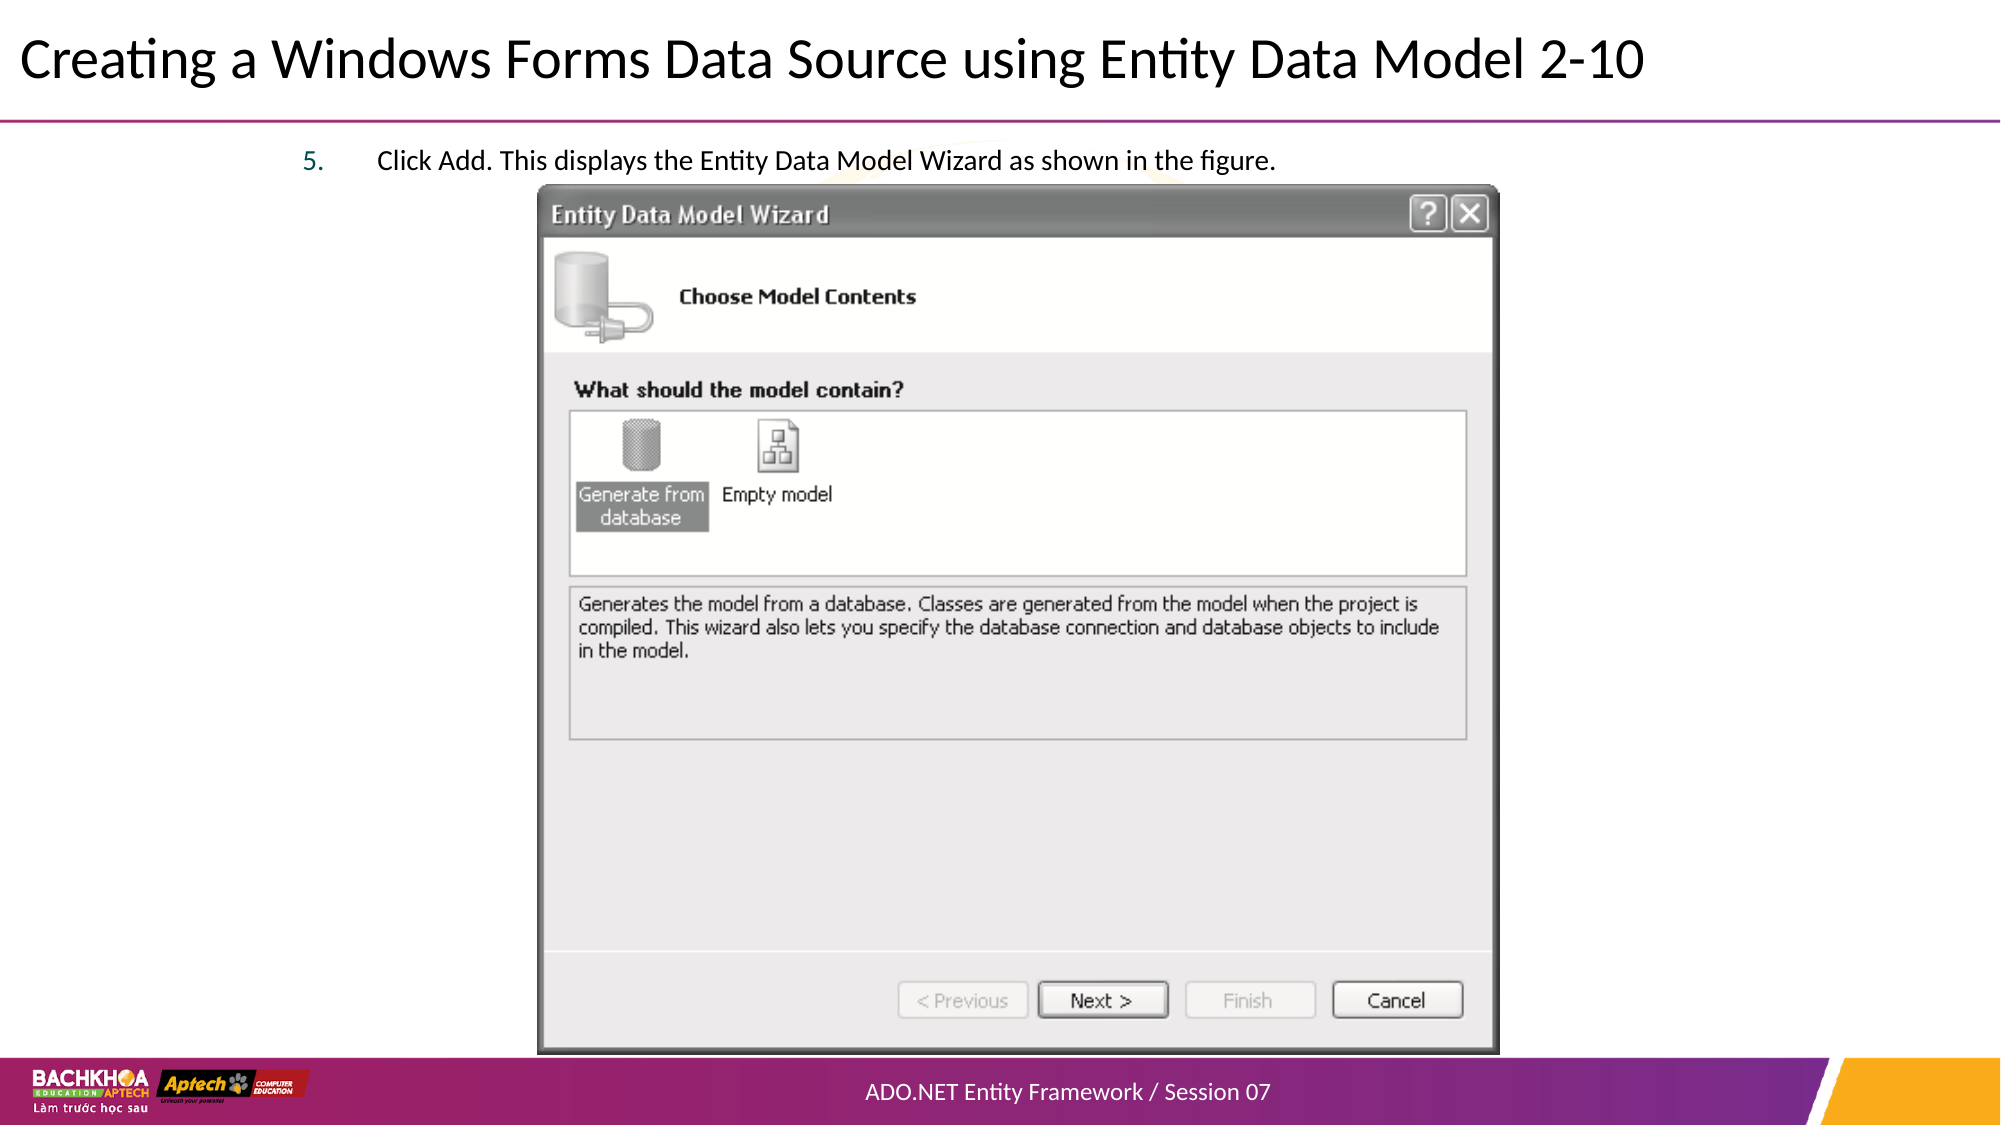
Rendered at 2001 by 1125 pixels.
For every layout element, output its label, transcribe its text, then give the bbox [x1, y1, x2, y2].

text_box Click Add. This displays the Entity Data Model Wizard as shown in the figure. [287, 137, 1663, 188]
title Creating a Windows Forms Data Source using Entity Data Model 2-10 [5, 3, 1993, 116]
footer ADO.NET Entity Framework / Session 07 [324, 1060, 1813, 1120]
picture [0, 0, 2001, 1125]
